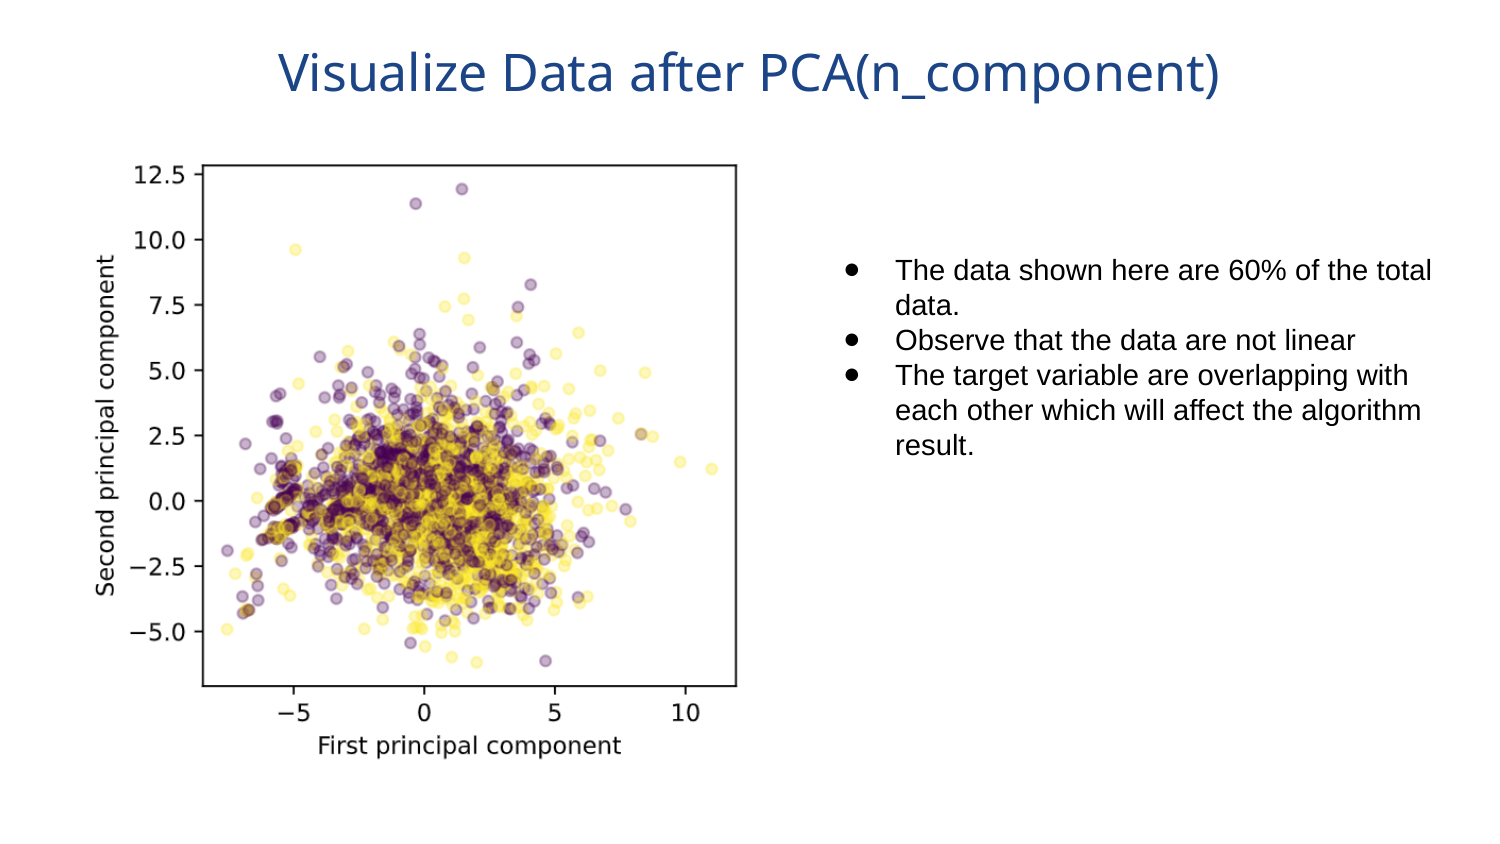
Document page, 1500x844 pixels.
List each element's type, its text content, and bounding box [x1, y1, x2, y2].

picture [62, 126, 792, 802]
title Visualize Data after PCA(n_component) [261, 24, 1239, 119]
text_box The data shown here are 60% of the total data. Observe that the data are not linear The target variable are overlapping with each other which will affect the algorithm result. [805, 236, 1484, 511]
